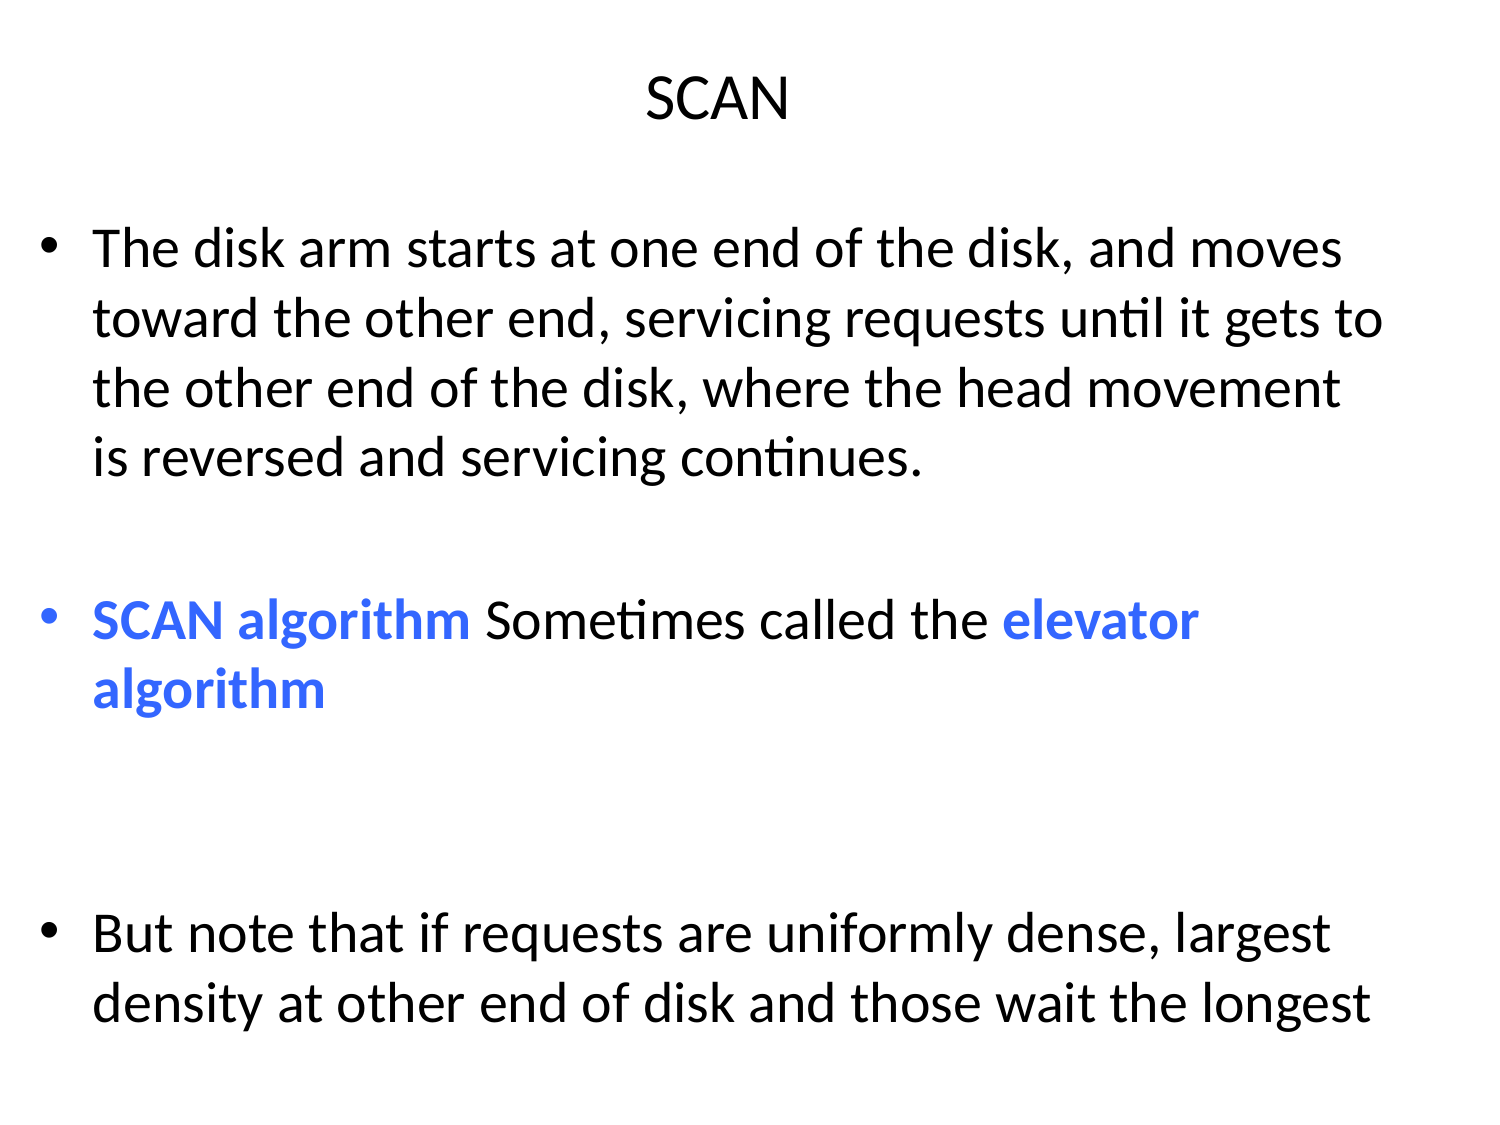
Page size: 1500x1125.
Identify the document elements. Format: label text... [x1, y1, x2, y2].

list The disk arm starts at one end of the disk, and moves toward the other end, servicing requests until it gets to the other end of the disk, where the head movement is reversed and servicing continues. SCAN algorithm Sometimes called the elevator algorithm But note that if requests are uniformly dense, largest density at other end of disk and those wait the longest [24, 202, 1401, 1075]
title SCAN [75, 45, 1362, 141]
